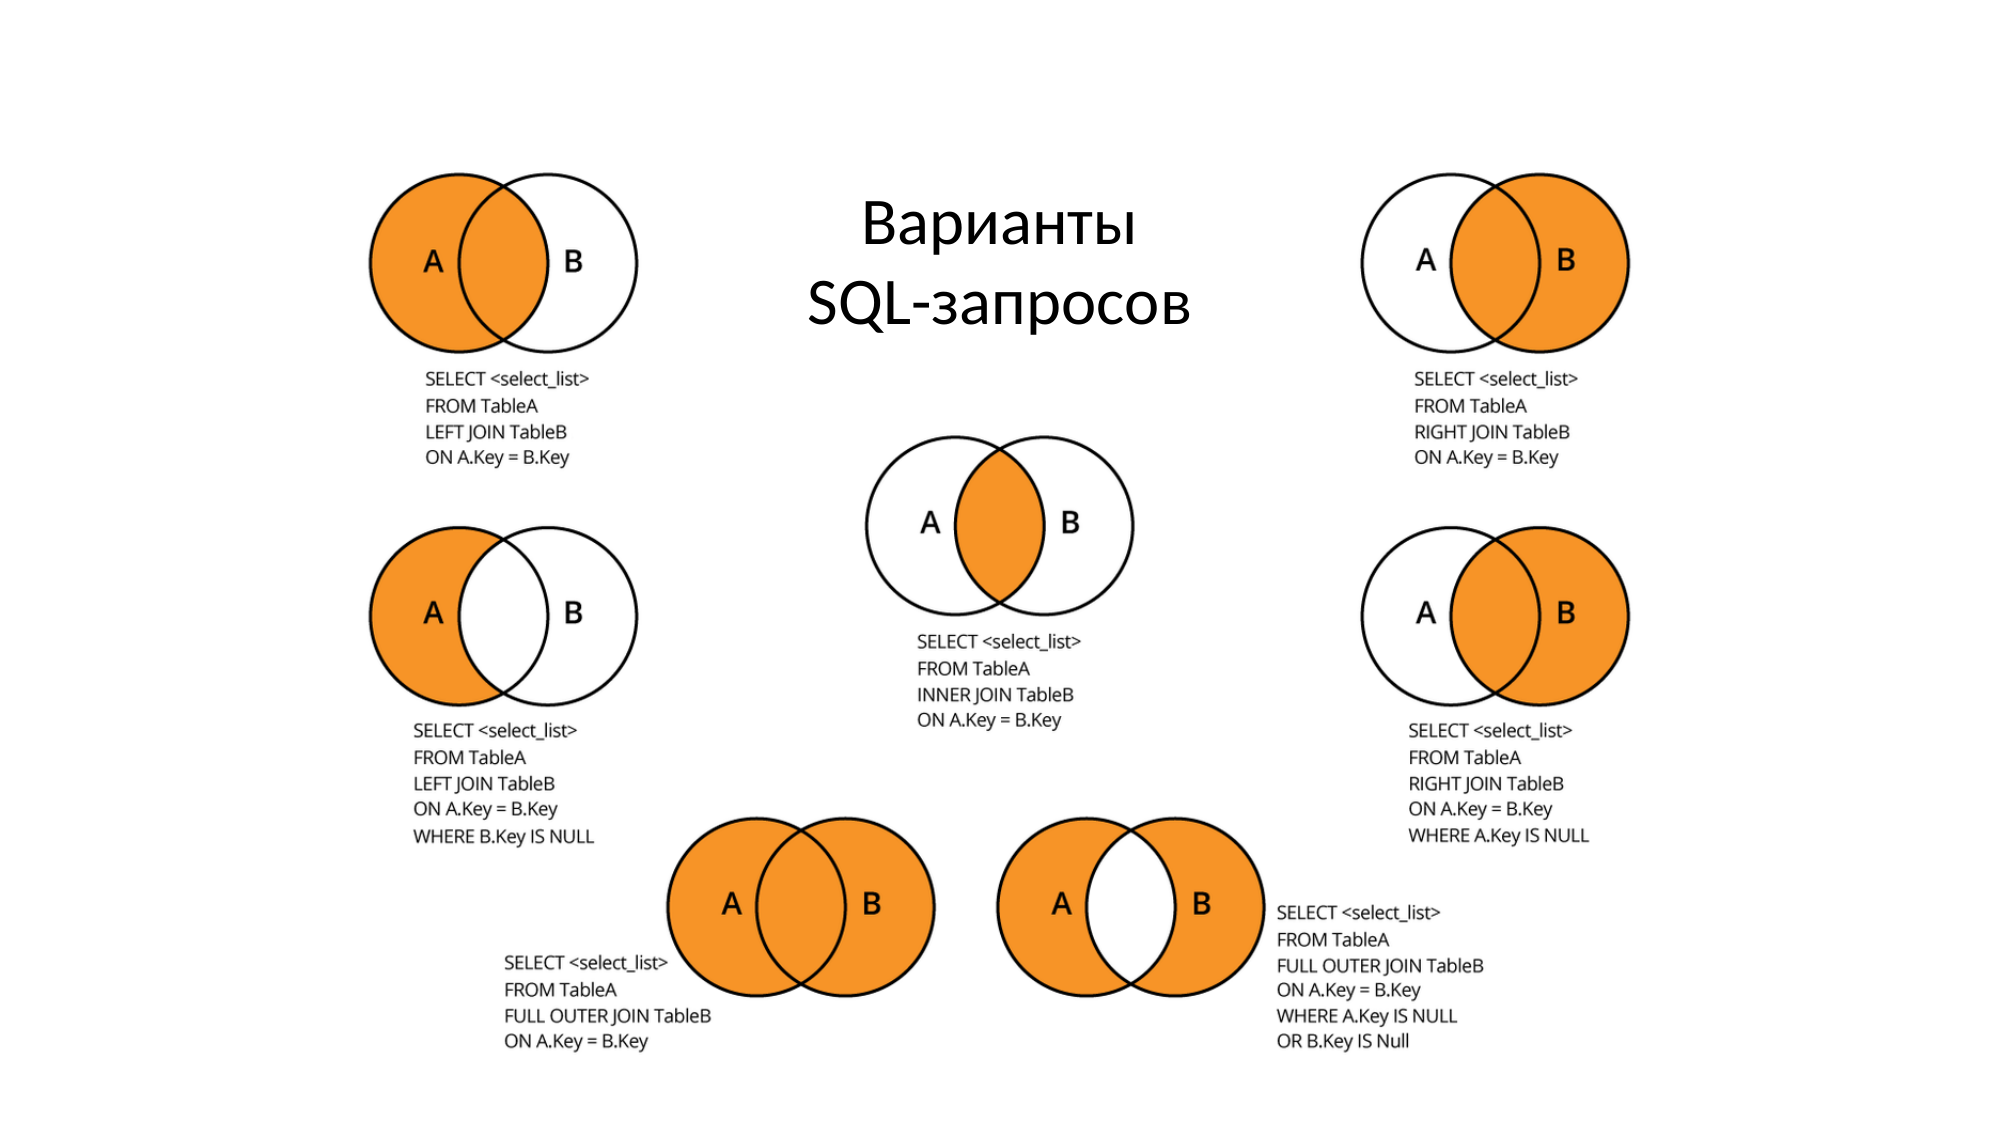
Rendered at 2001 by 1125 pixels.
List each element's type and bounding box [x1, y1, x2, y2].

picture [359, 136, 1641, 1075]
